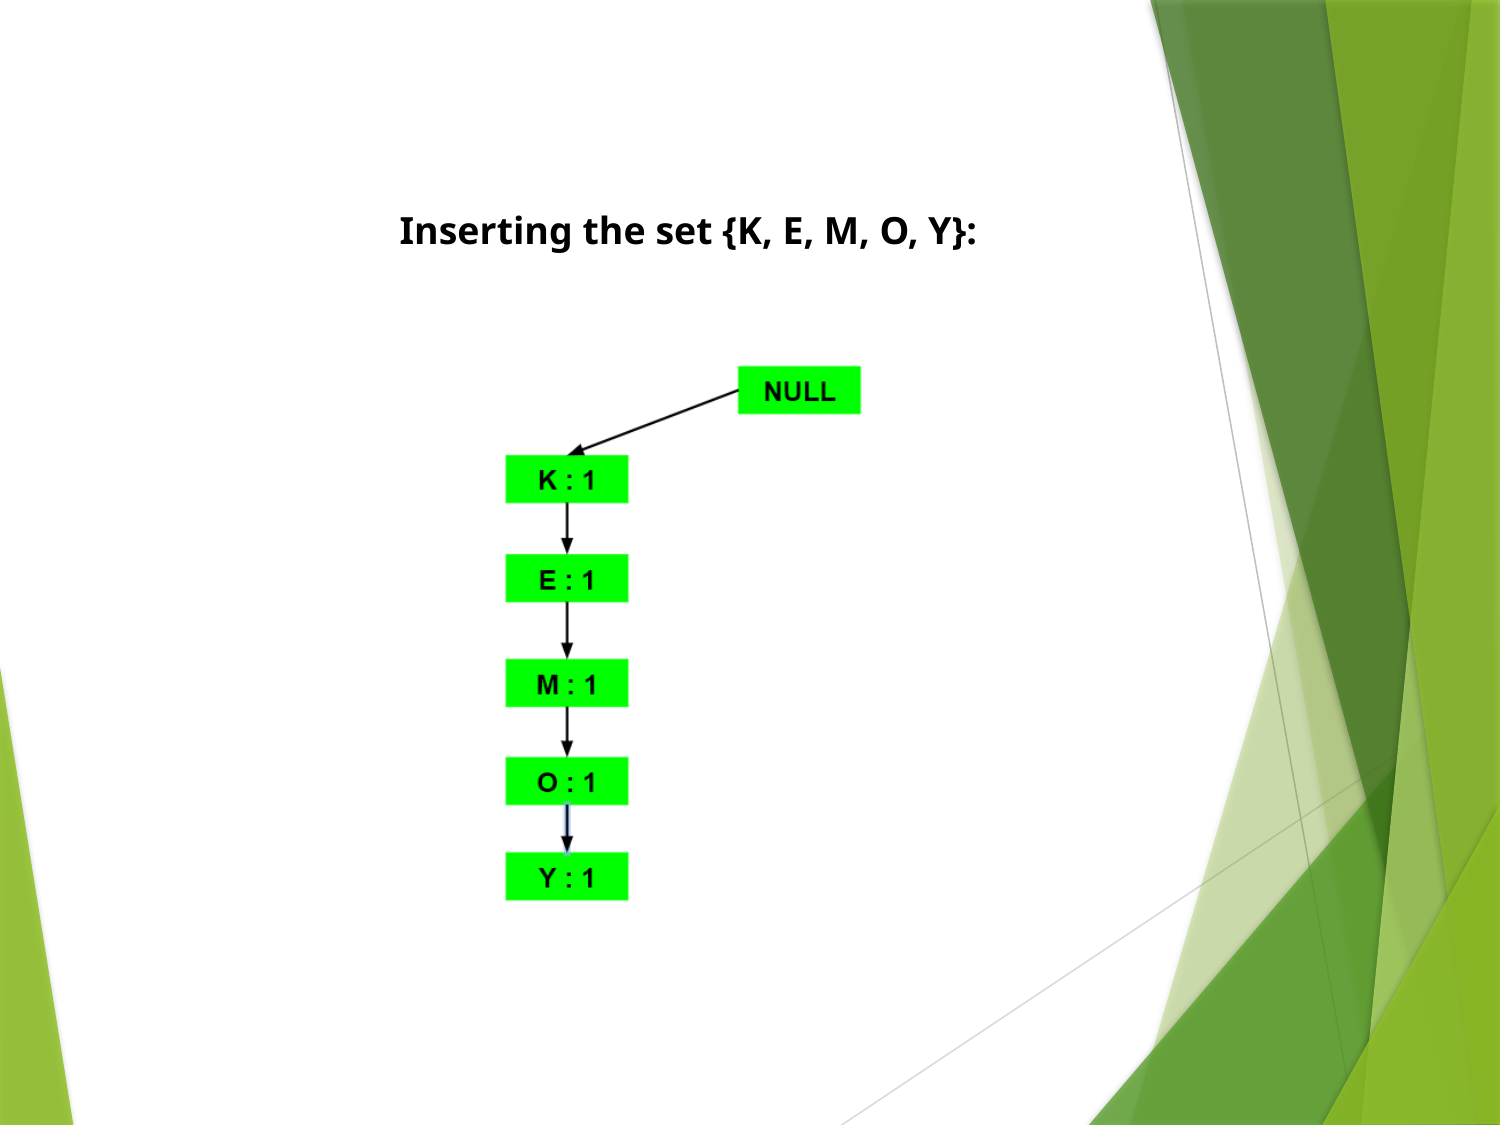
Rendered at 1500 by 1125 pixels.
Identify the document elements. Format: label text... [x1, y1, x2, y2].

text_box Inserting the set {K, E, M, O, Y}: [384, 199, 1000, 260]
picture [424, 361, 897, 907]
